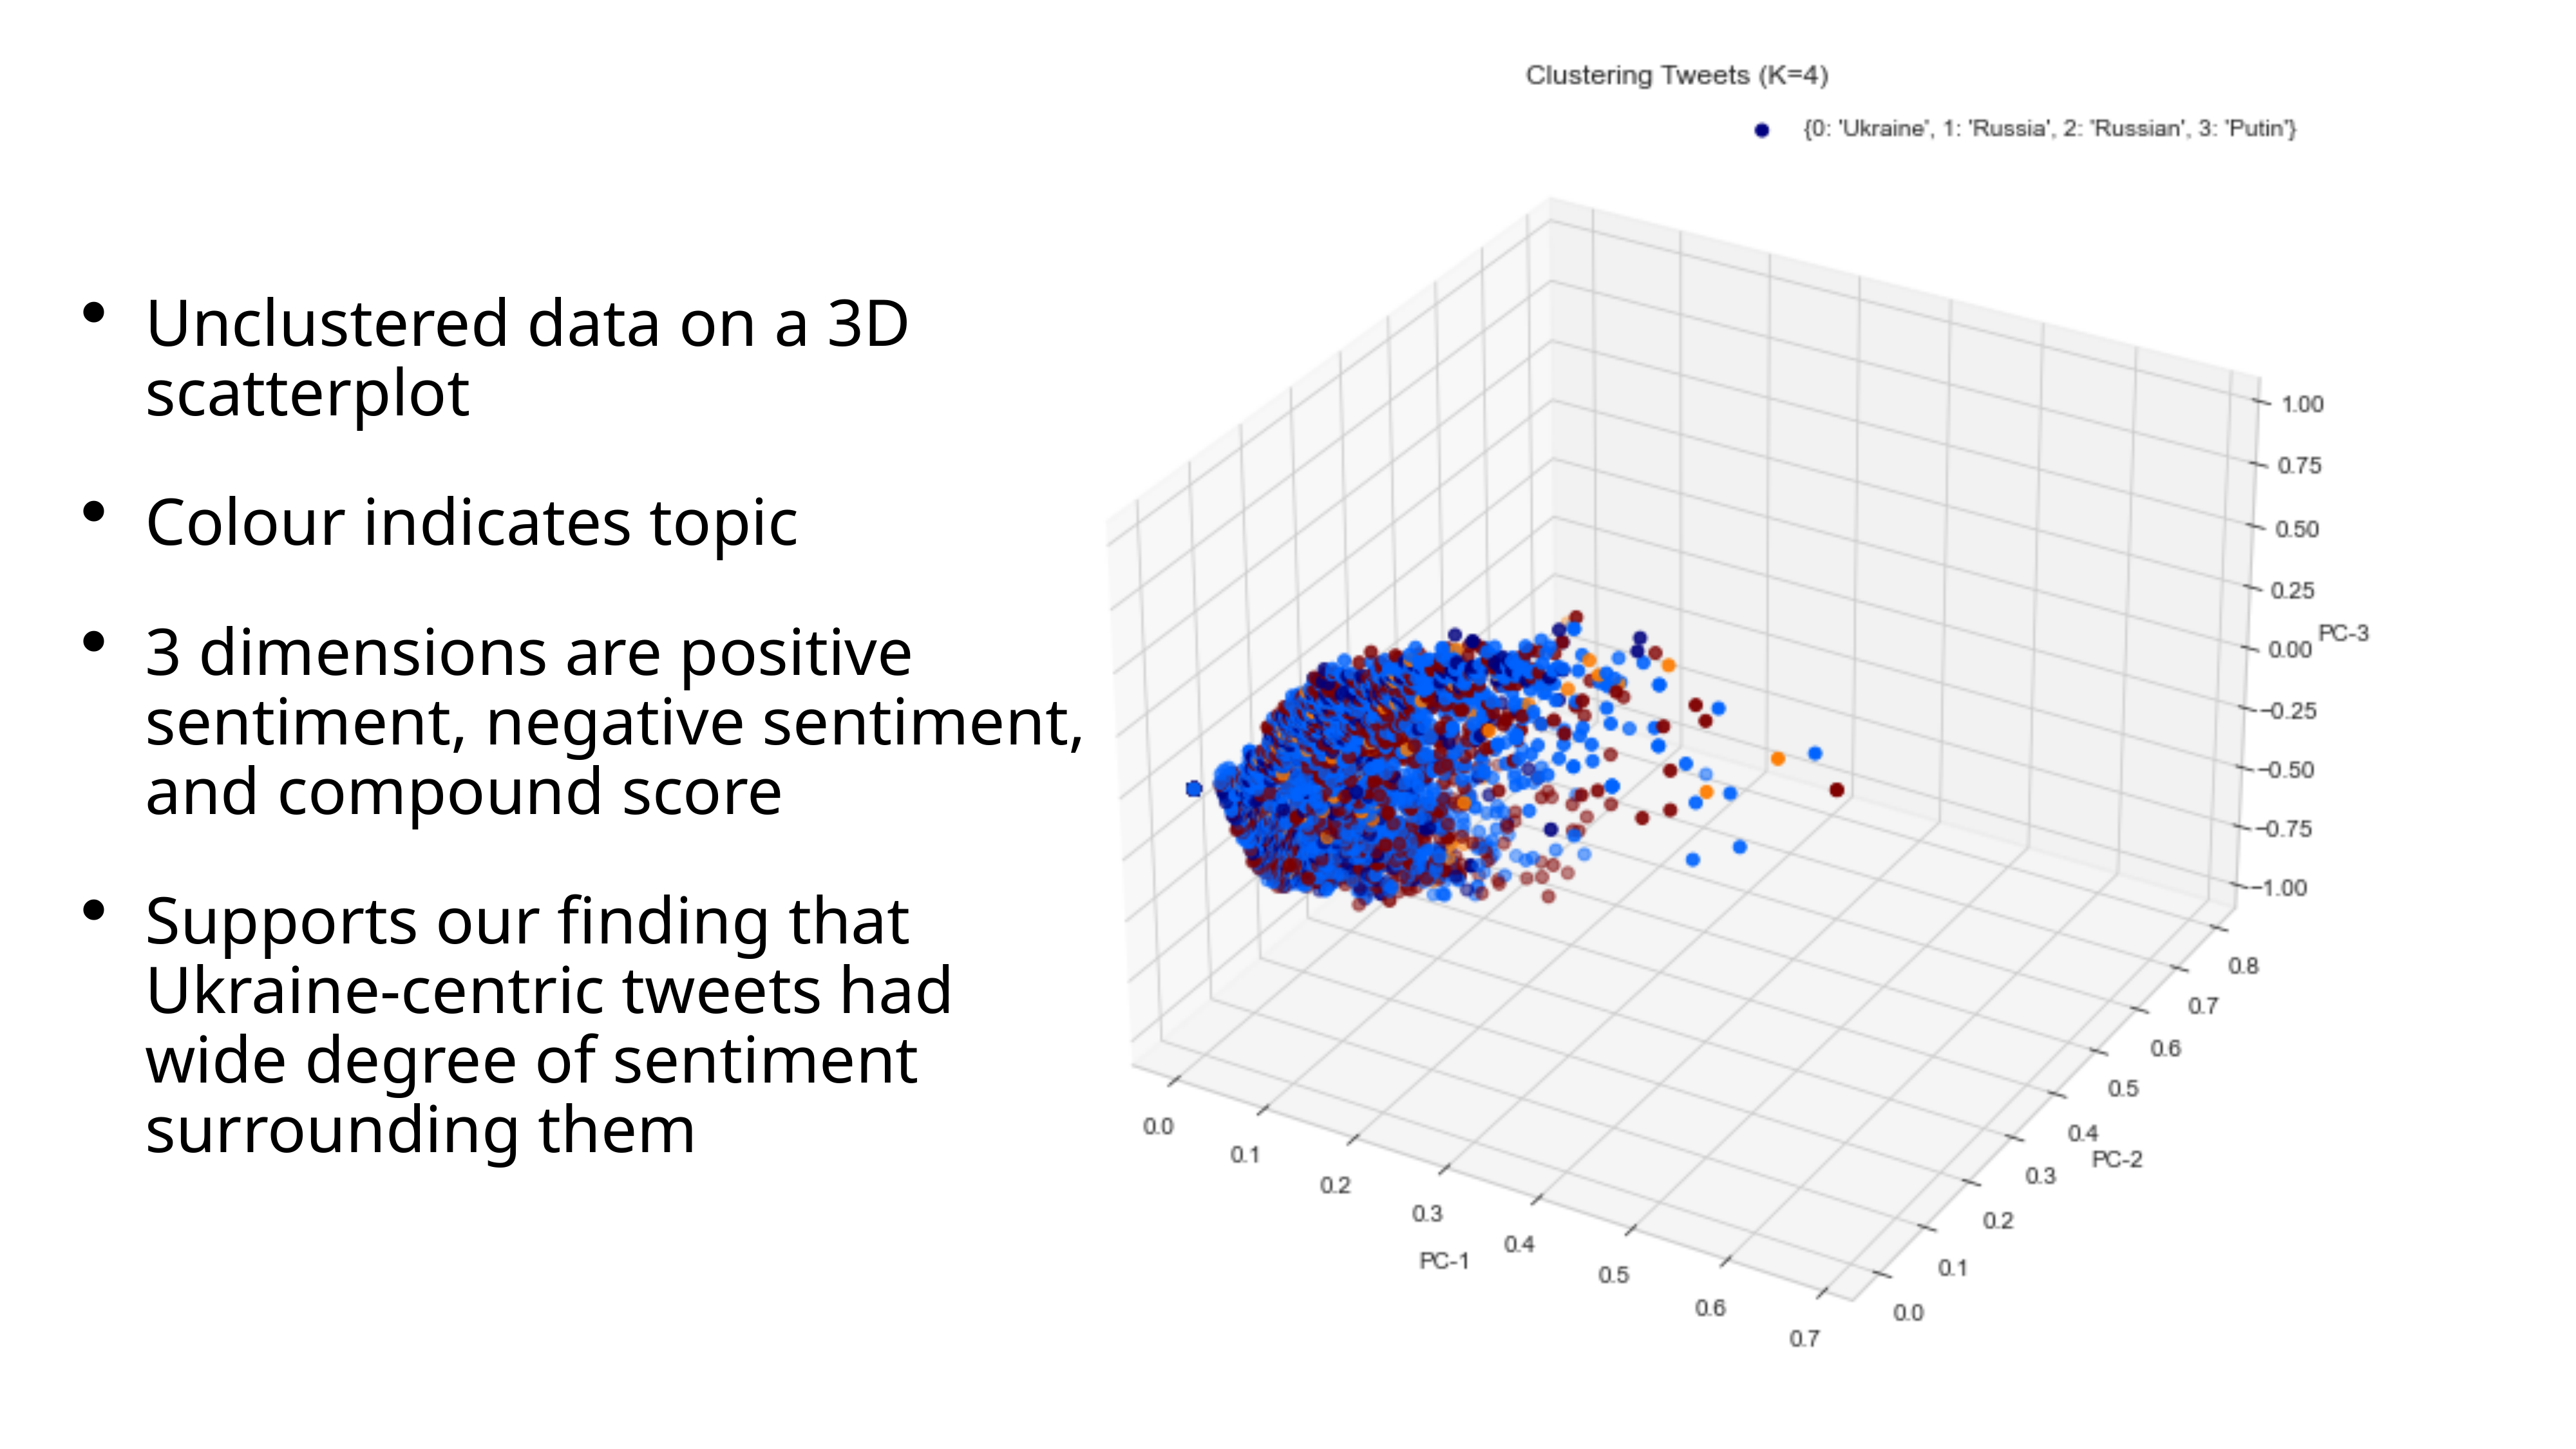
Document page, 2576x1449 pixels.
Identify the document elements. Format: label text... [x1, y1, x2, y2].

text_box Unclustered data on a 3D scatterplot Colour indicates topic 3 dimensions are positive sentiment, negative sentiment, and compound score Supports our finding that Ukraine-centric tweets had wide degree of sentiment surrounding them [71, 285, 1019, 1399]
picture [1019, 50, 2386, 1399]
